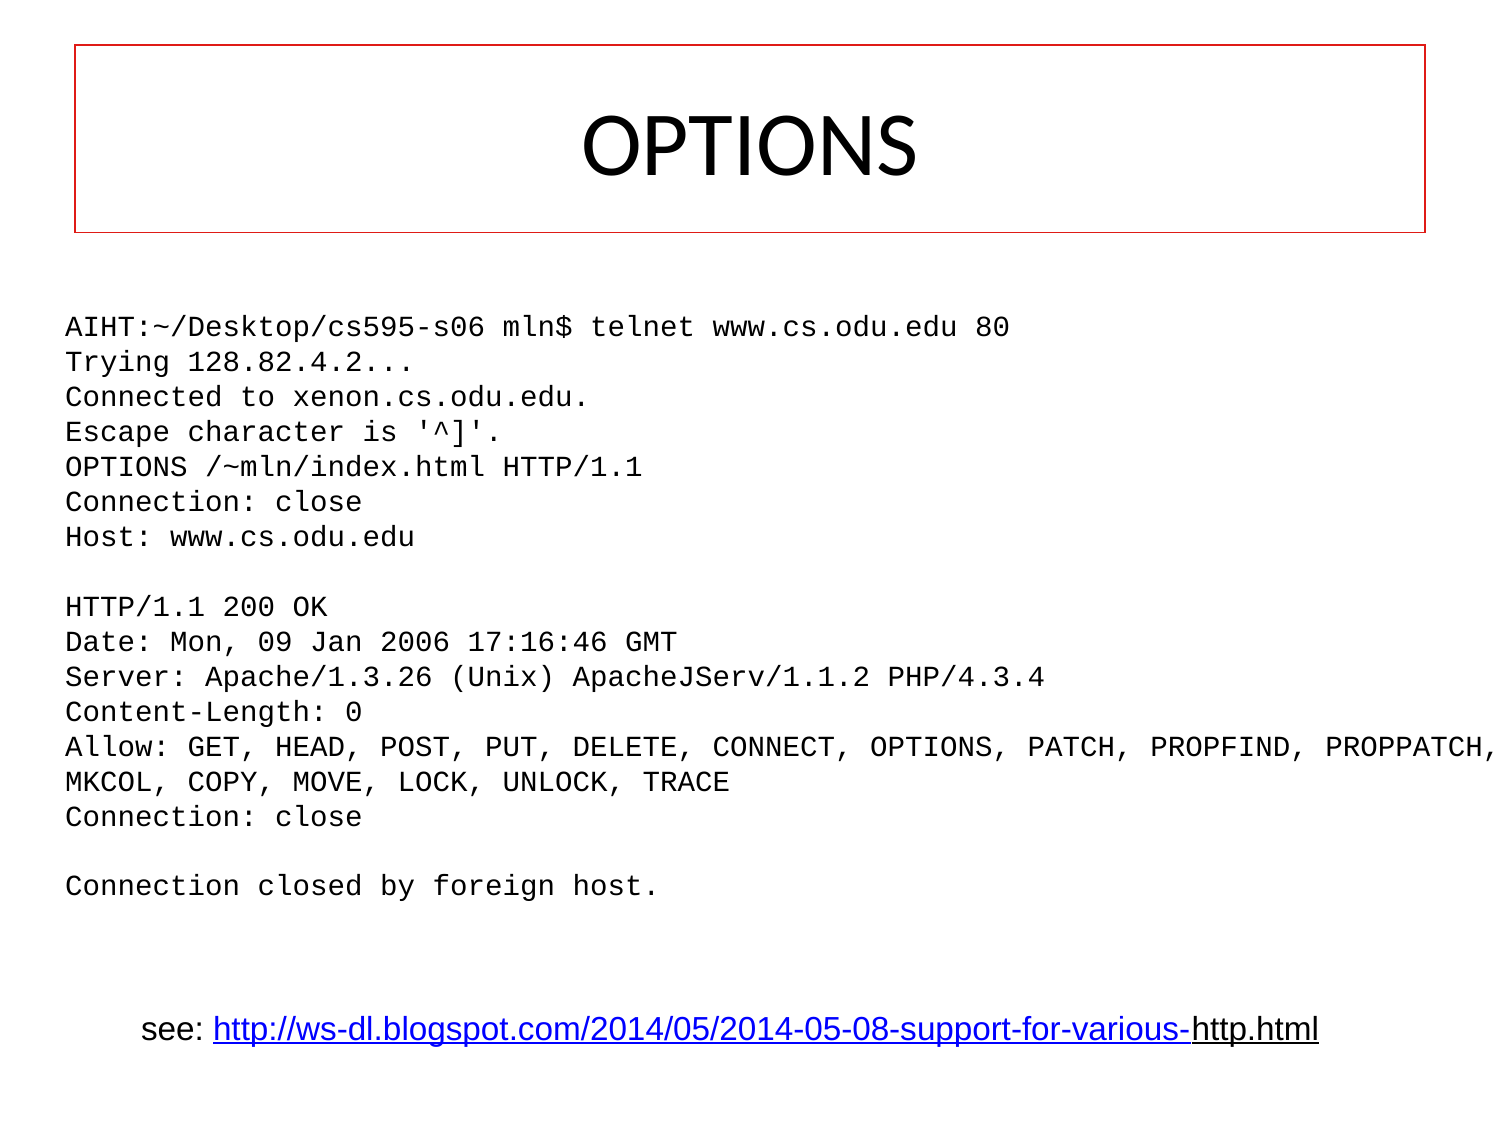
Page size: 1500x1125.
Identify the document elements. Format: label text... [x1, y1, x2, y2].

text_box see: http://ws-dl.blogspot.com/2014/05/2014-05-08-support-for-various-http.html [126, 999, 1344, 1055]
text_box AIHT:~/Desktop/cs595-s06 mln$ telnet www.cs.odu.edu 80 Trying 128.82.4.2... Connected to xenon.cs.odu.edu. Escape character is '^]'. OPTIONS /~mln/index.html HTTP/1.1 Connection: close Host: www.cs.odu.edu HTTP/1.1 200 OK Date: Mon, 09 Jan 2006 17:16:46 GMT Server: Apache/1.3.26 (Unix) ApacheJServ/1.1.2 PHP/4.3.4 Content-Length: 0 Allow: GET, HEAD, POST, PUT, DELETE, CONNECT, OPTIONS, PATCH, PROPFIND, PROPPATCH, MKCOL, COPY, MOVE, LOCK, UNLOCK, TRACE Connection: close Connection closed by foreign host. [50, 299, 1500, 909]
title OPTIONS [74, 44, 1426, 233]
